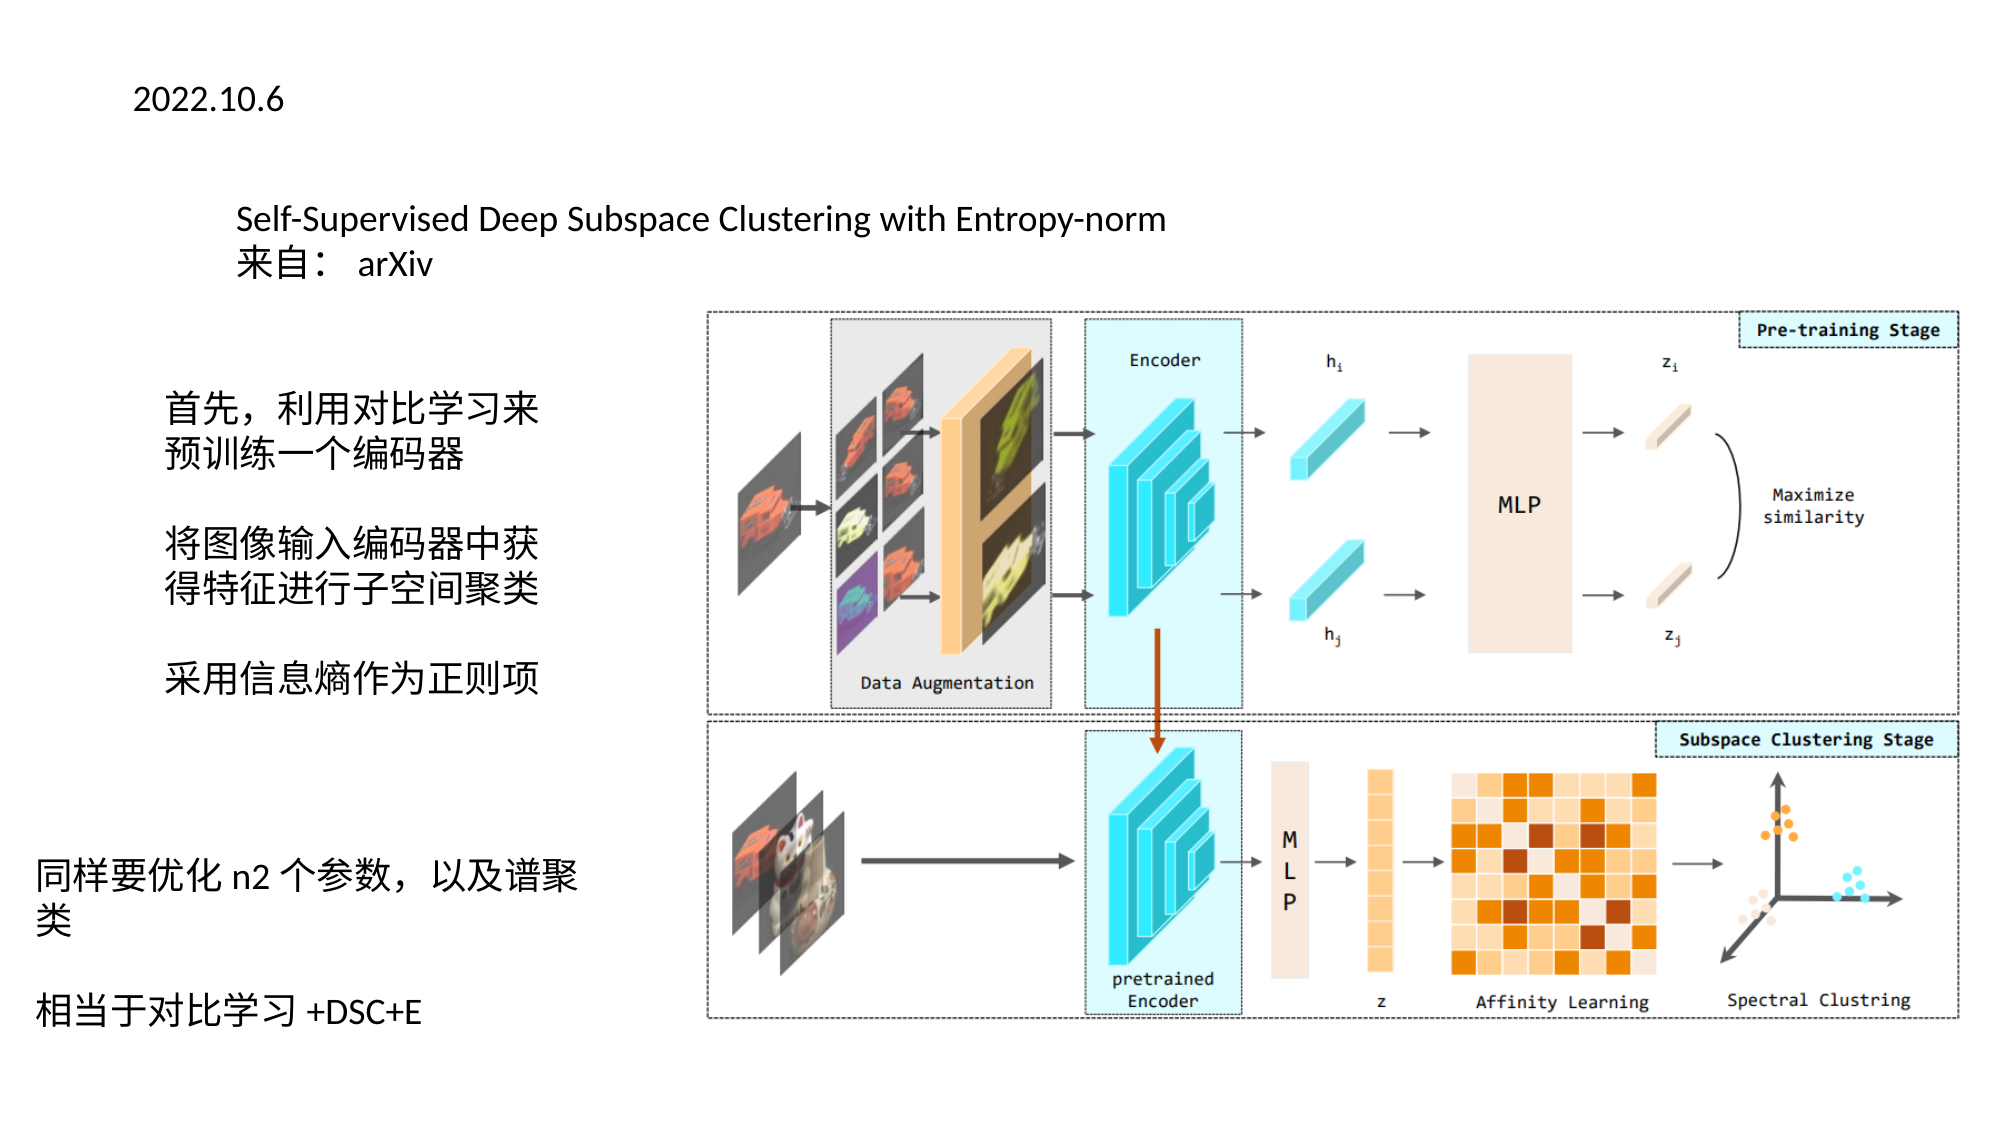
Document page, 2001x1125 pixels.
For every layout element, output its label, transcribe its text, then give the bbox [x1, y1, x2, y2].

picture [701, 306, 1965, 1026]
text_box Self-Supervised Deep Subspace Clustering with Entropy-norm 来自：arXiv [221, 186, 1586, 292]
text_box 2022.10.6 [117, 66, 401, 127]
text_box 同样要优化n2个参数，以及谱聚类 相当于对比学习+DSC+E [20, 844, 628, 1040]
text_box 首先，利用对比学习来预训练一个编码器 将图像输入编码器中获得特征进行子空间聚类 采用信息熵作为正则项 [150, 377, 576, 707]
